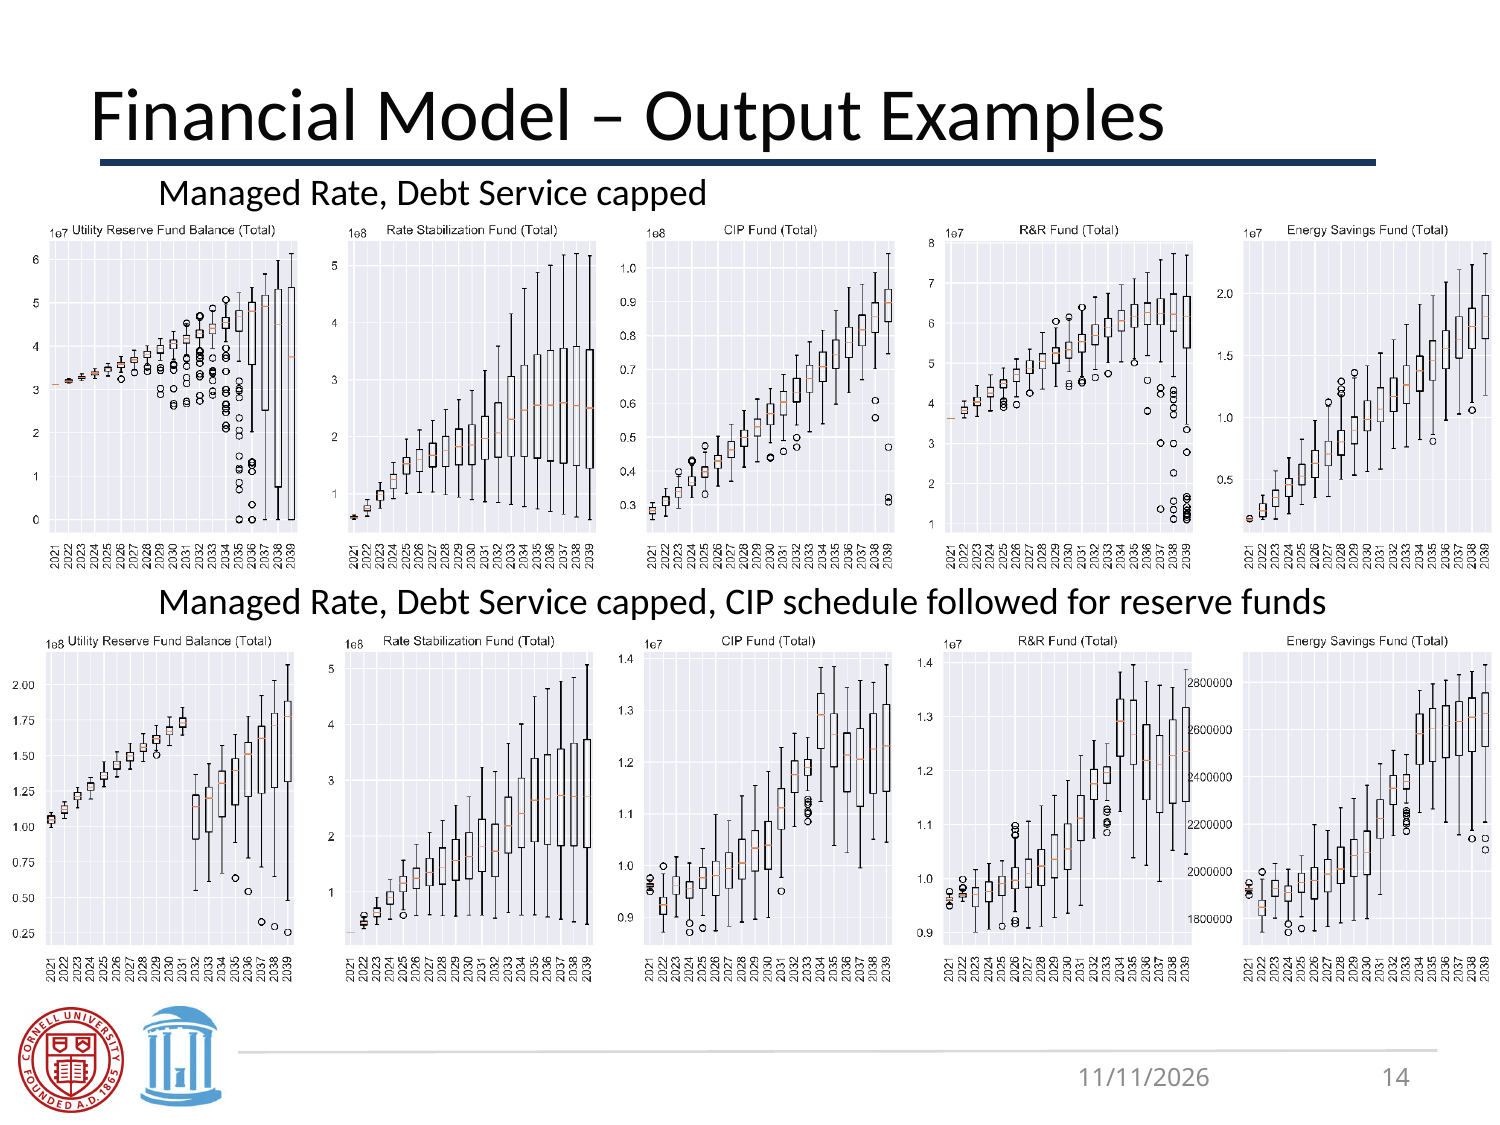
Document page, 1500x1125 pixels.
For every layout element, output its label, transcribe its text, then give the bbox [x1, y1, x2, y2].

title Financial Model – Output Examples [75, 45, 1425, 175]
picture [12, 628, 1500, 1125]
text_box Managed Rate, Debt Service capped [143, 171, 1357, 216]
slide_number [1062, 1056, 1225, 1100]
picture [12, 217, 1500, 577]
slide_number 14 [1237, 1056, 1425, 1100]
text_box Managed Rate, Debt Service capped, CIP schedule followed for reserve funds [143, 585, 1357, 627]
